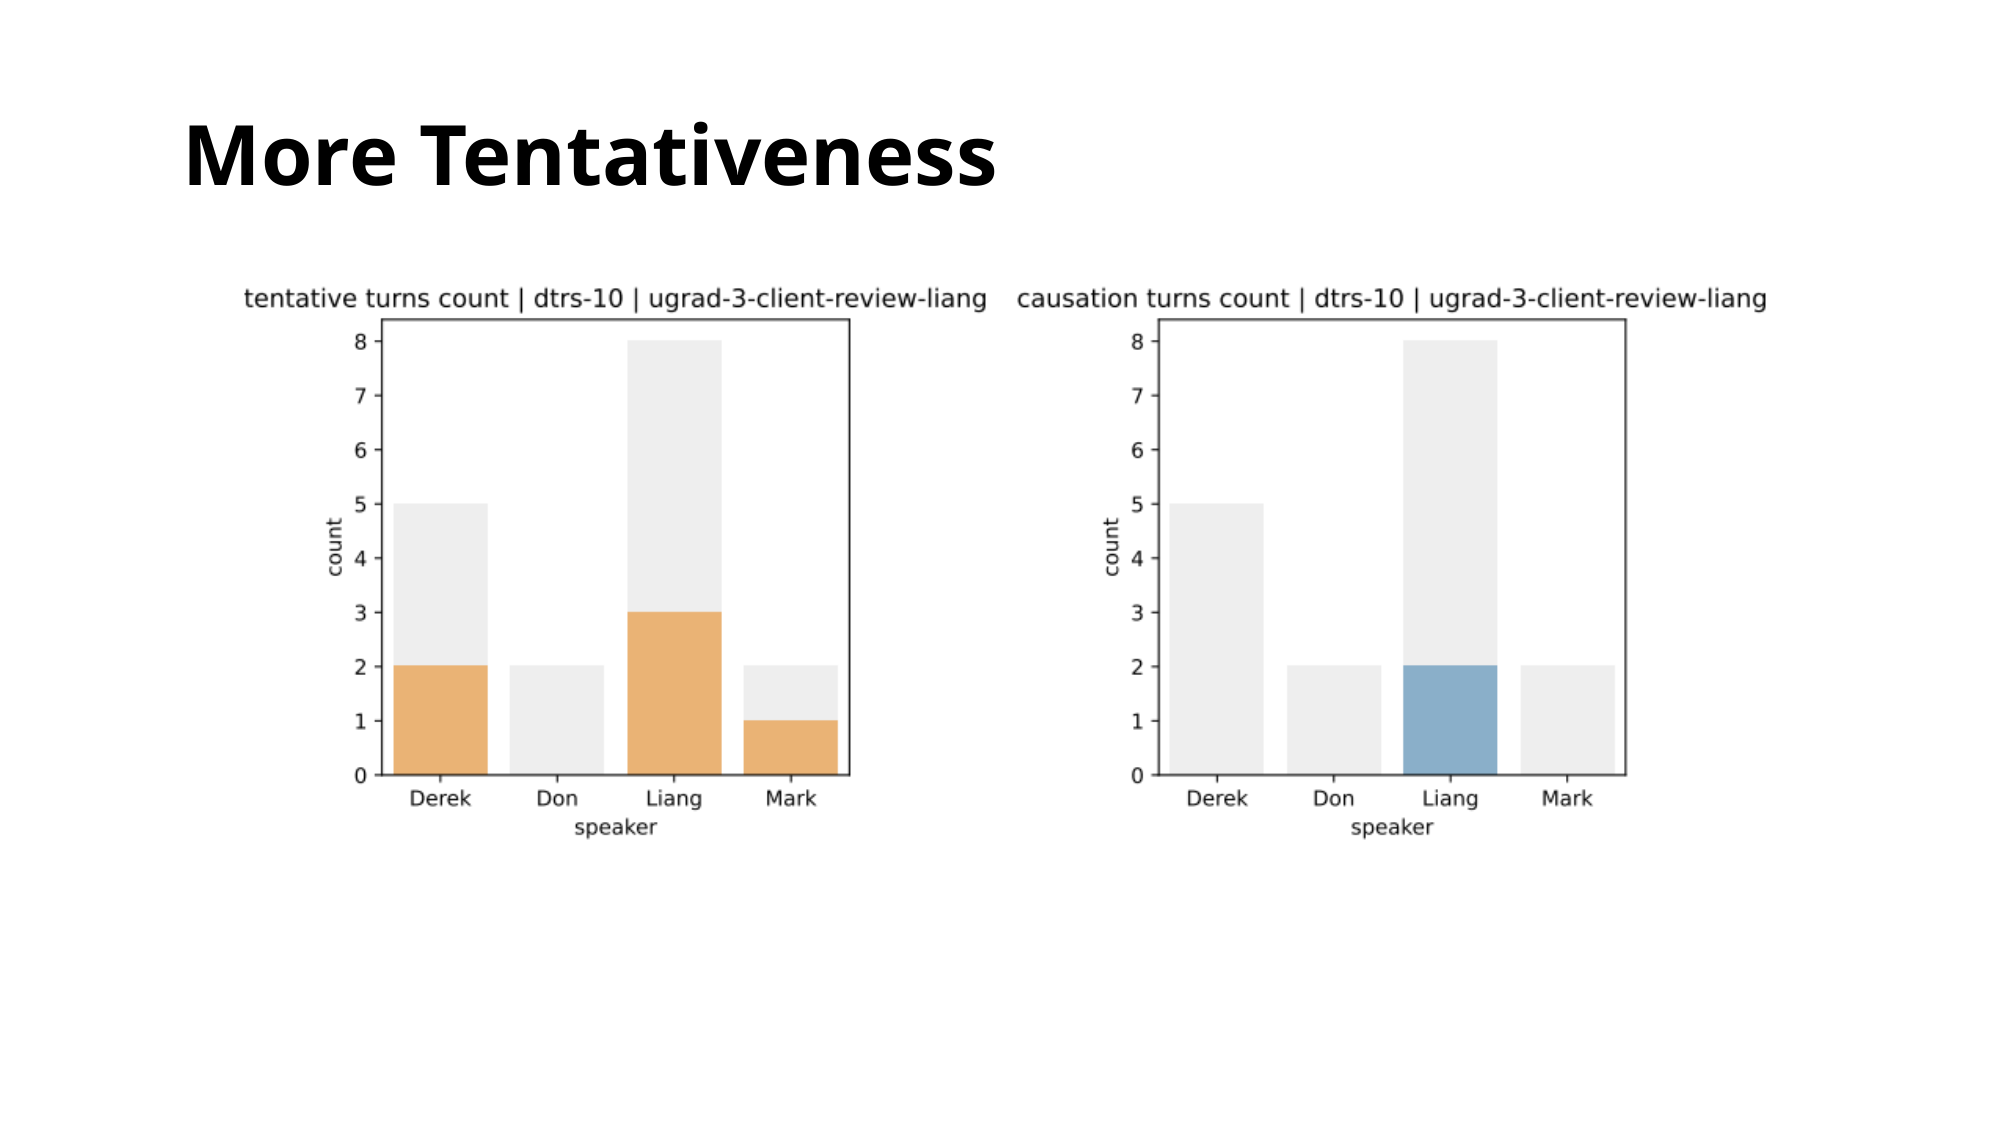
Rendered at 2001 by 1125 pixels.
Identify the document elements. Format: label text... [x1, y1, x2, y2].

picture [229, 273, 1001, 851]
picture [1002, 273, 1780, 851]
text_box More Tentativeness [168, 95, 1013, 210]
